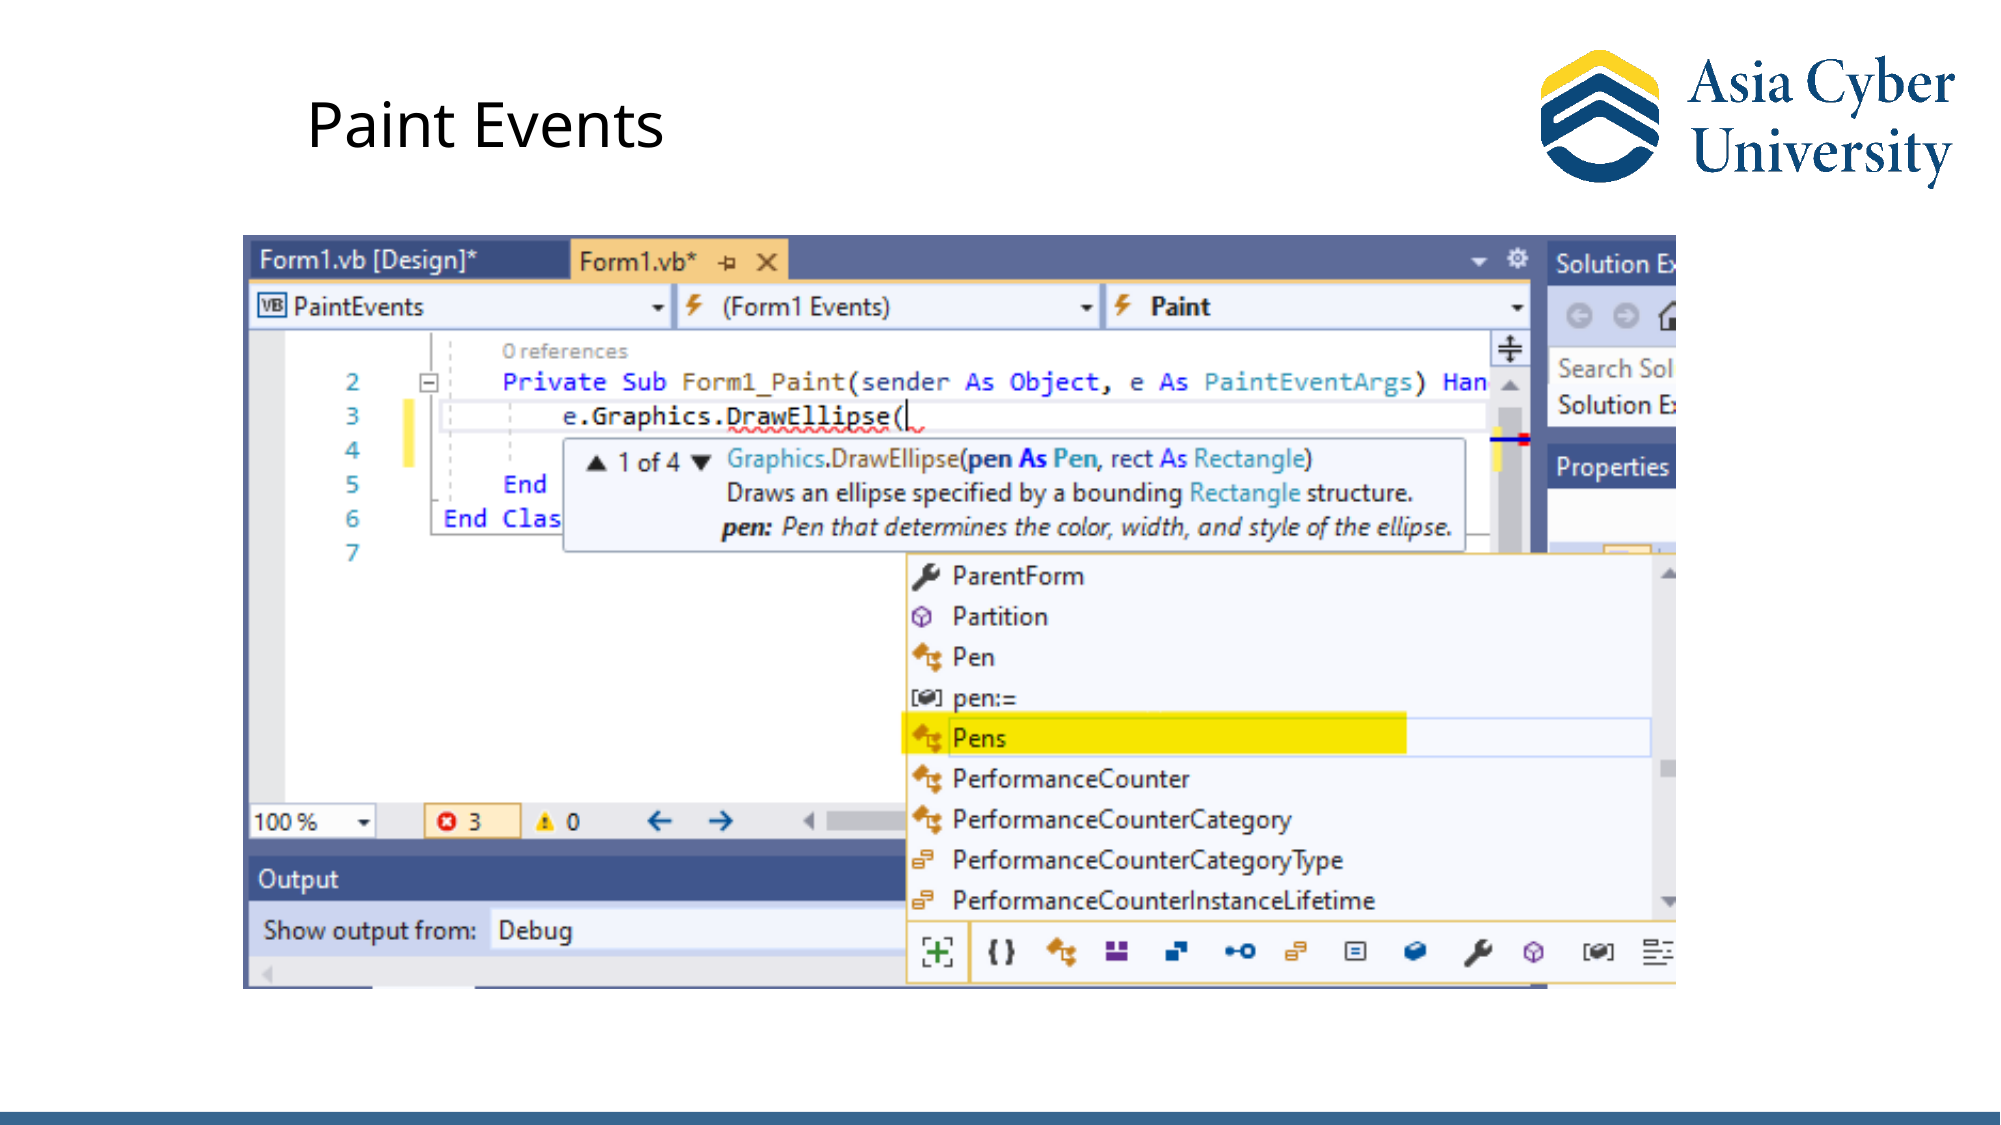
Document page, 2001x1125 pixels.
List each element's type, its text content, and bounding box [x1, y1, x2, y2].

picture [1541, 50, 1955, 189]
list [243, 235, 1676, 989]
title Paint Events [291, 66, 1475, 189]
